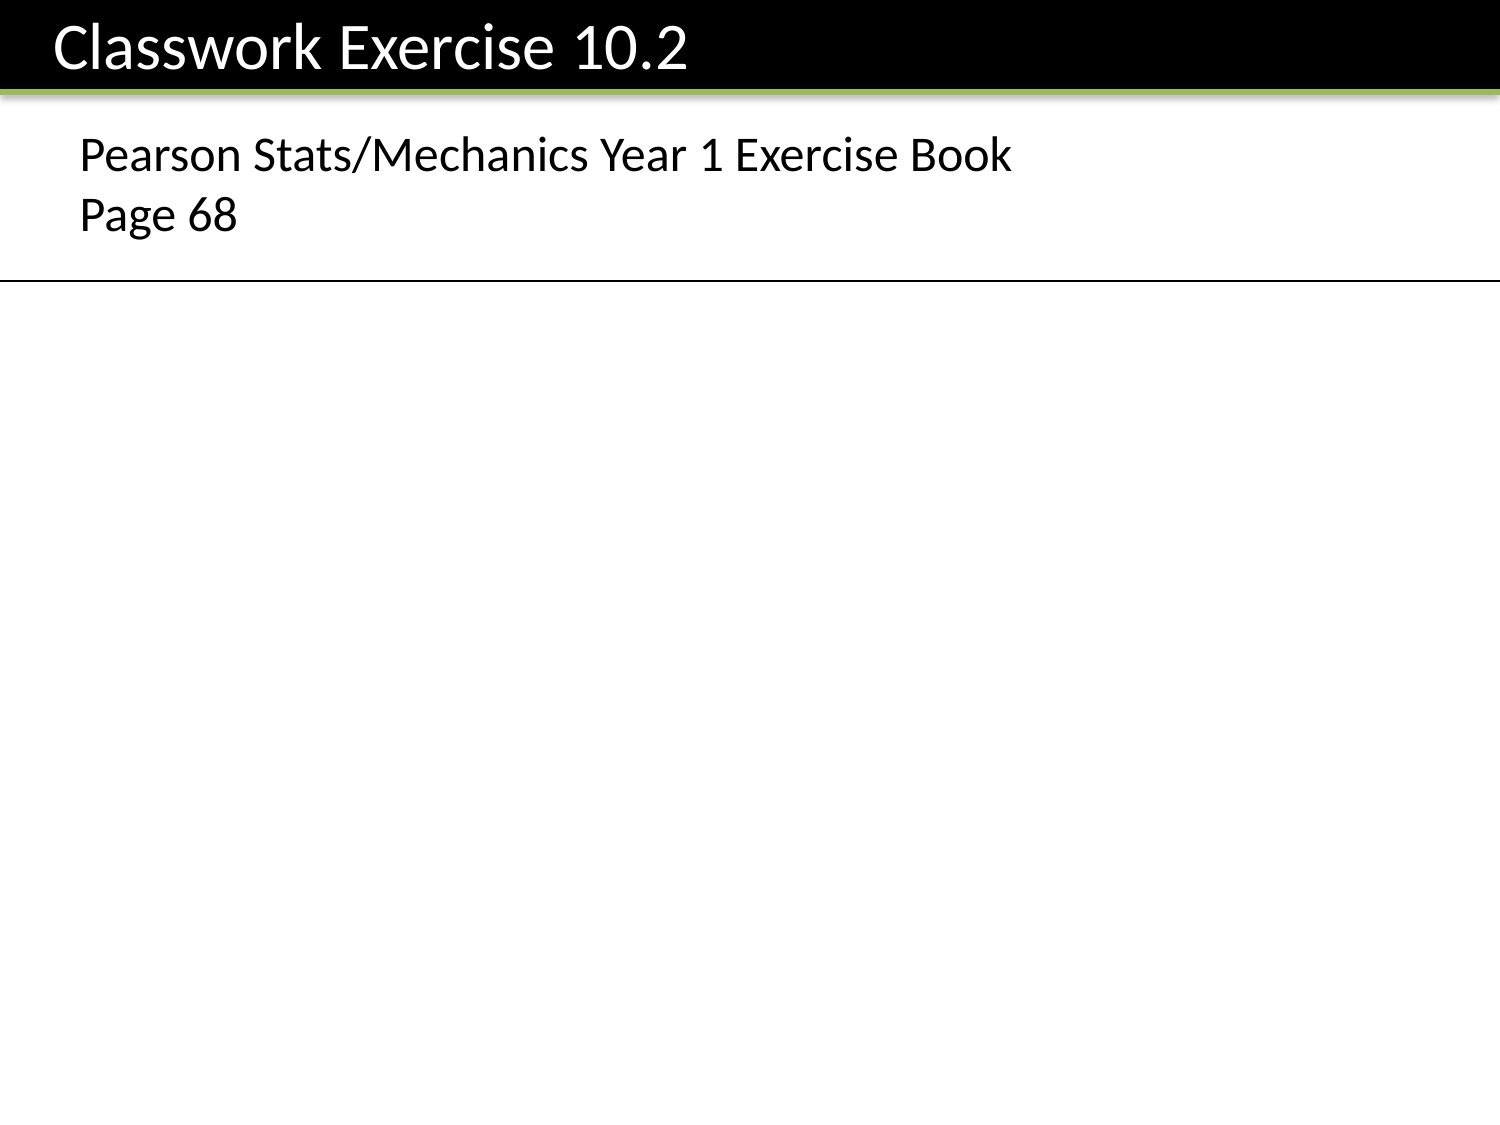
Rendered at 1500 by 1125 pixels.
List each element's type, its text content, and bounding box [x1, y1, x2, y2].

text_box Pearson Stats/Mechanics Year 1 Exercise Book Page 68 [64, 114, 1365, 250]
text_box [0, 0, 1500, 94]
